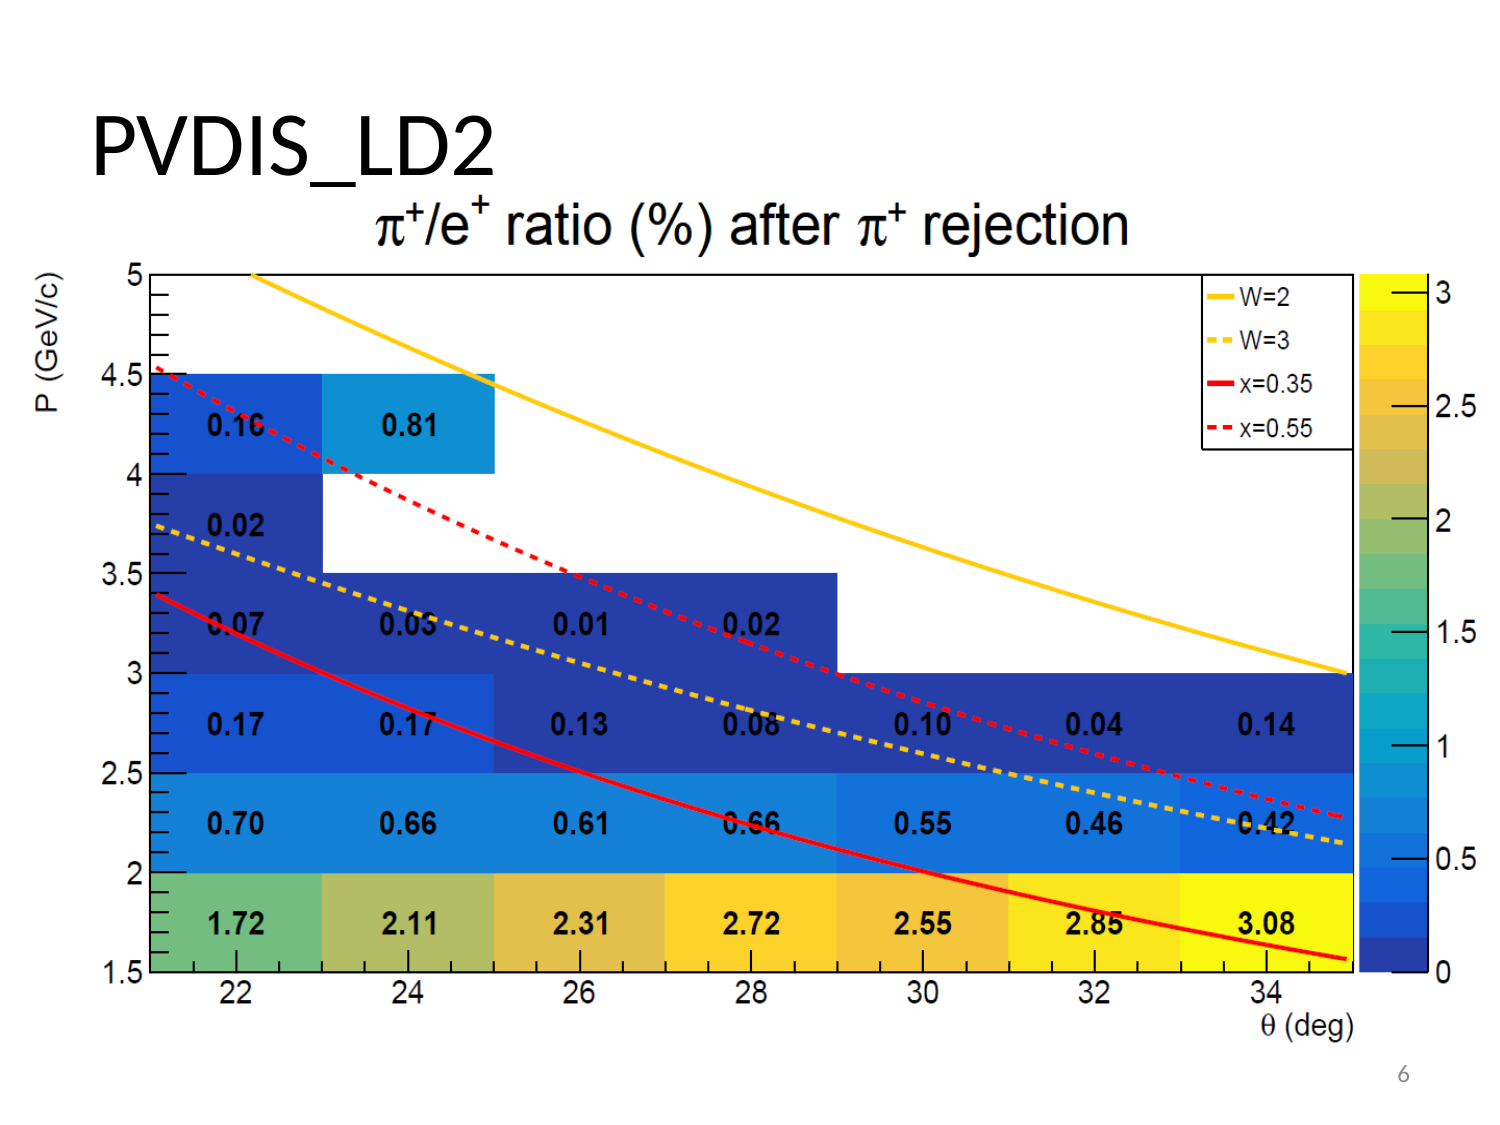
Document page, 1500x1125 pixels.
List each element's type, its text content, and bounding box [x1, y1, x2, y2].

picture [0, 187, 1500, 1057]
slide_number 6 [1074, 1066, 1425, 1103]
title PVDIS_LD2 [75, 45, 1425, 185]
